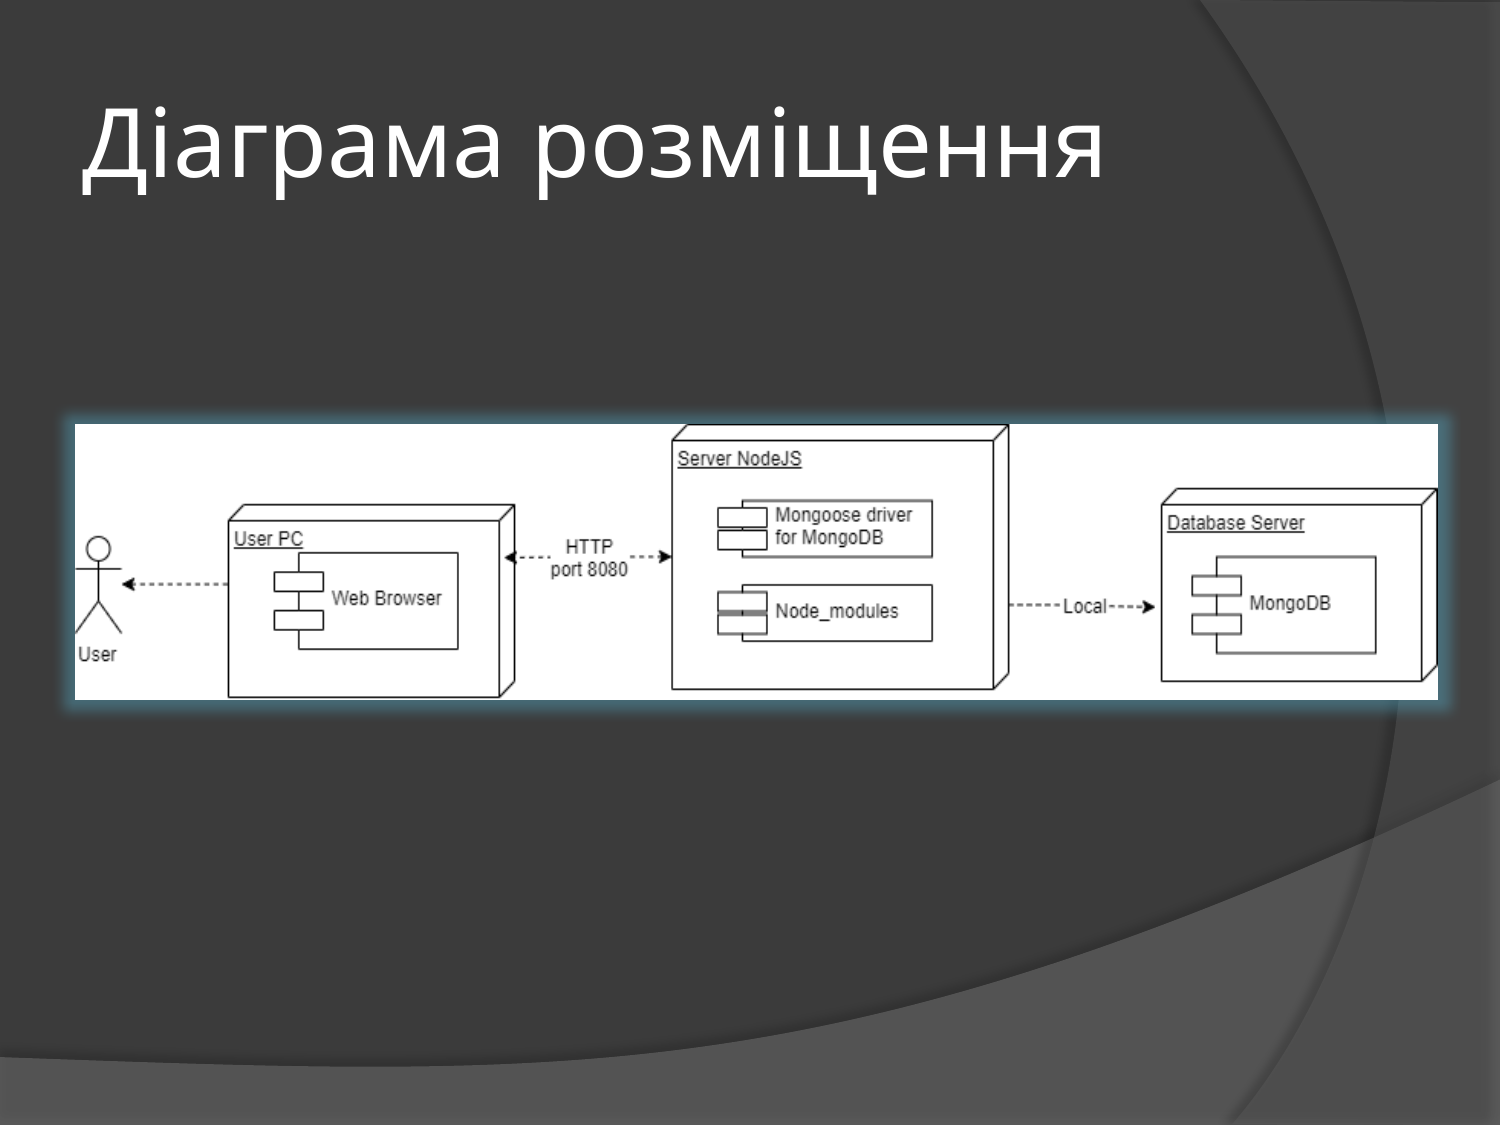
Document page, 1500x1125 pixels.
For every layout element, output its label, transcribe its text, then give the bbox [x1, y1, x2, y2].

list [74, 424, 1438, 701]
title Діаграма розміщення [75, 45, 1300, 233]
